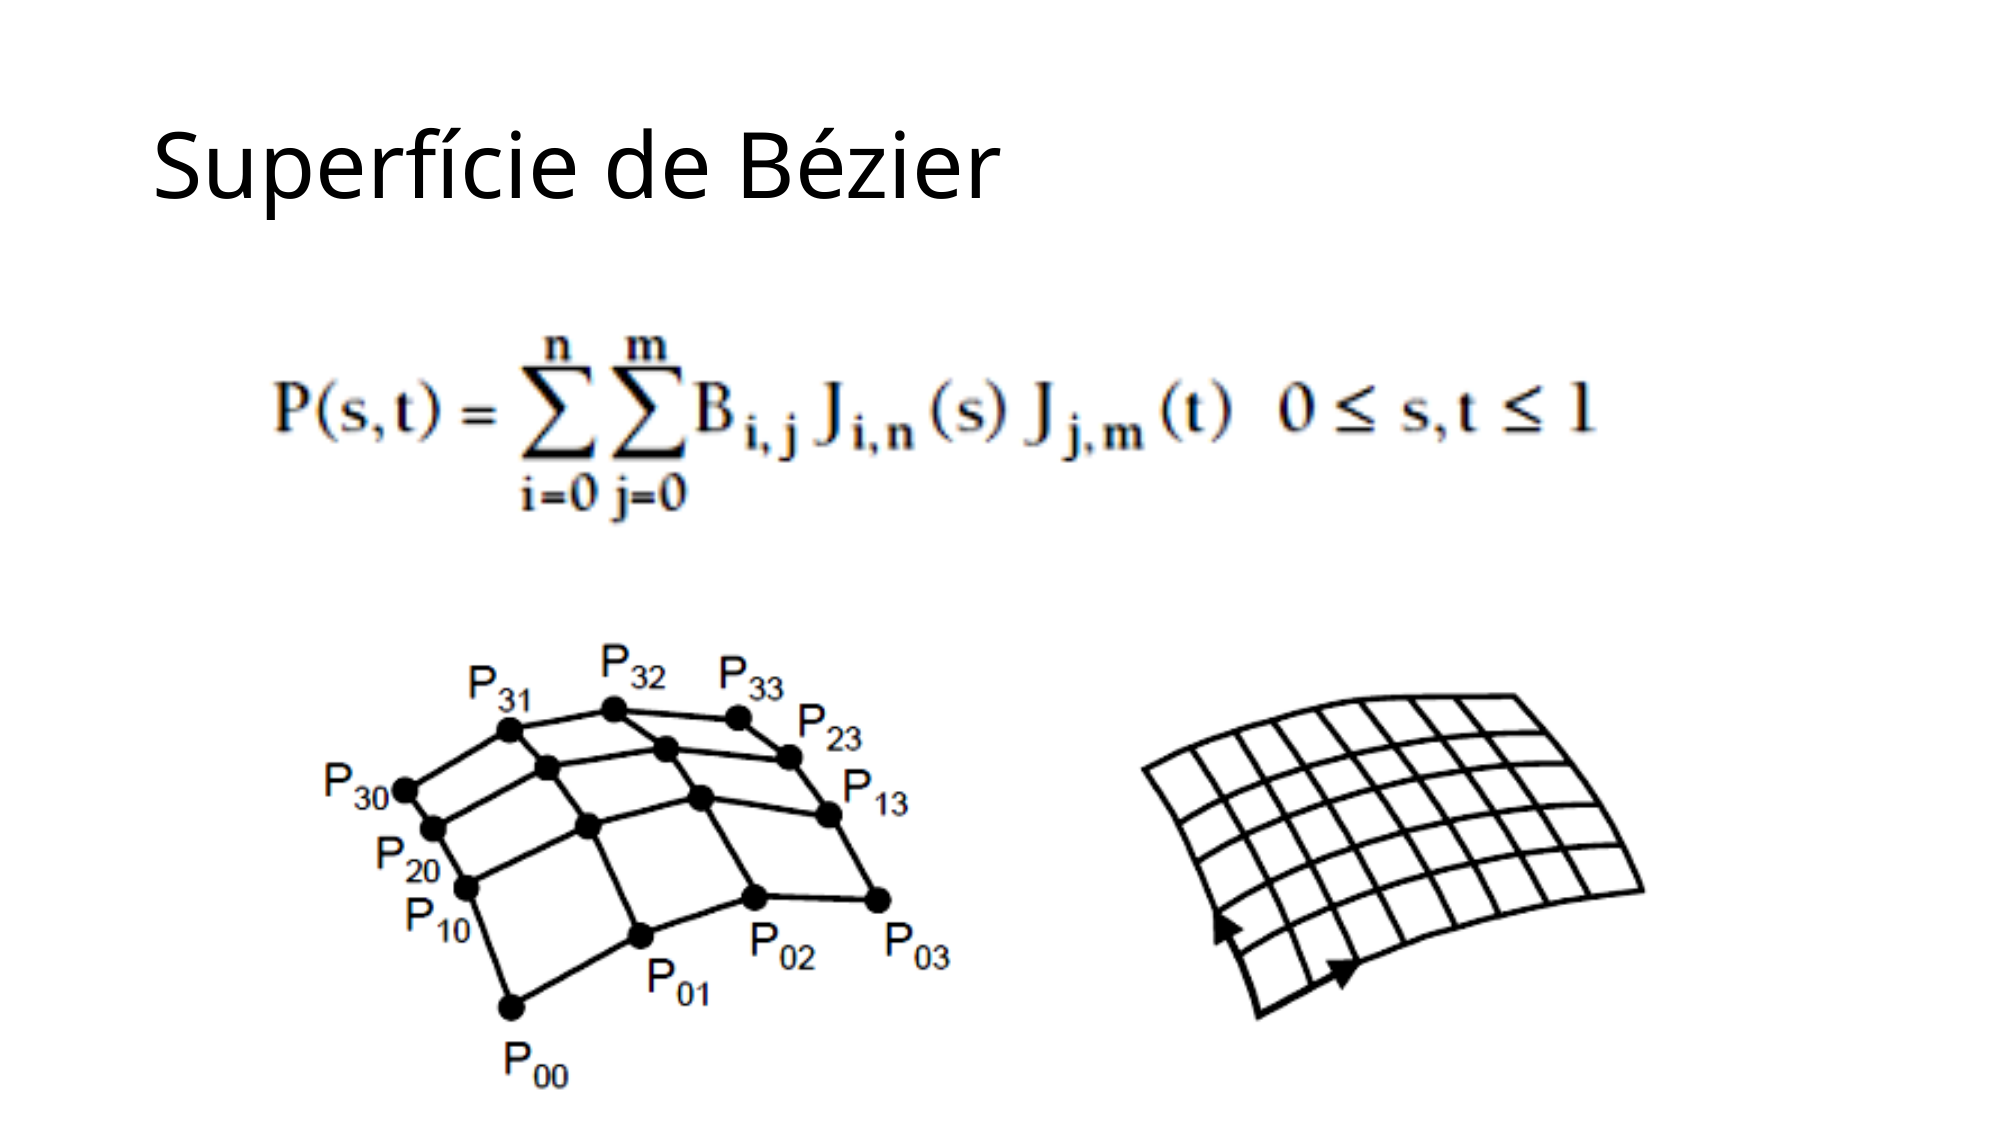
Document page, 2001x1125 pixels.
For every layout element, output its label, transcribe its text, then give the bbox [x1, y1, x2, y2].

title Superfície de Bézier [137, 59, 1863, 278]
picture [185, 277, 1661, 1092]
